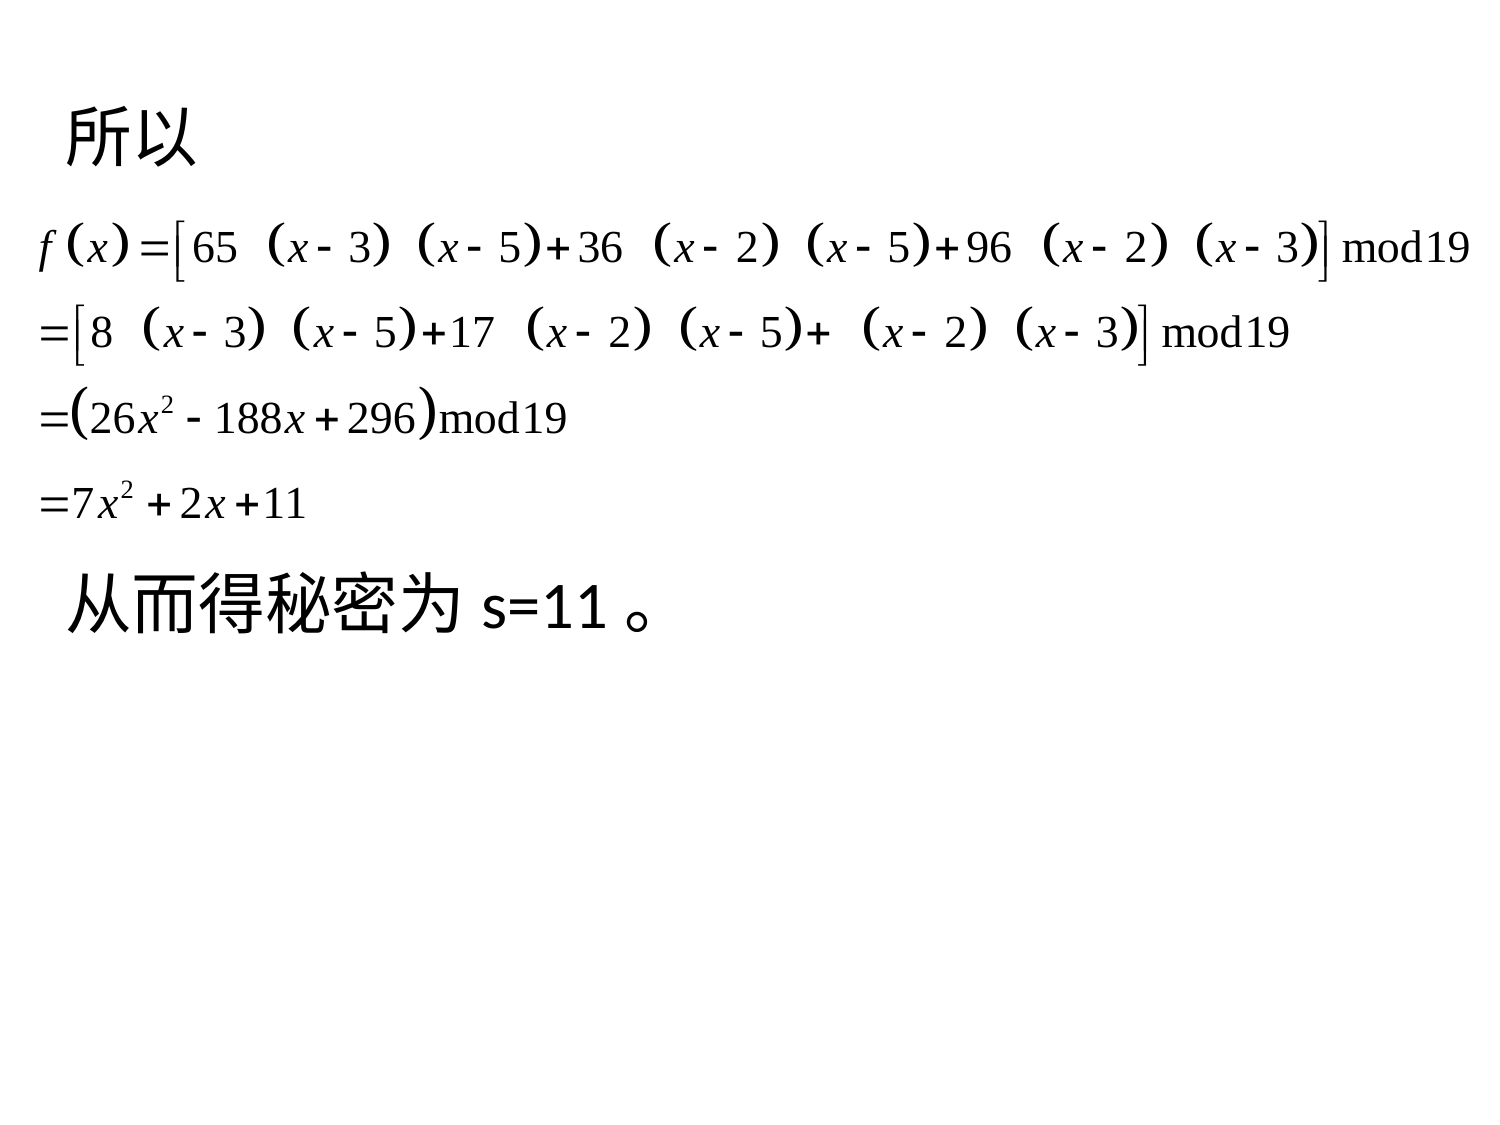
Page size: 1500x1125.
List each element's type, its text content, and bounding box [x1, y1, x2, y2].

subtitle 所以 从而得秘密为s=11。 [50, 87, 1425, 209]
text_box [22, 210, 1477, 540]
subtitle 所以 从而得秘密为s=11。 [50, 548, 1425, 1071]
